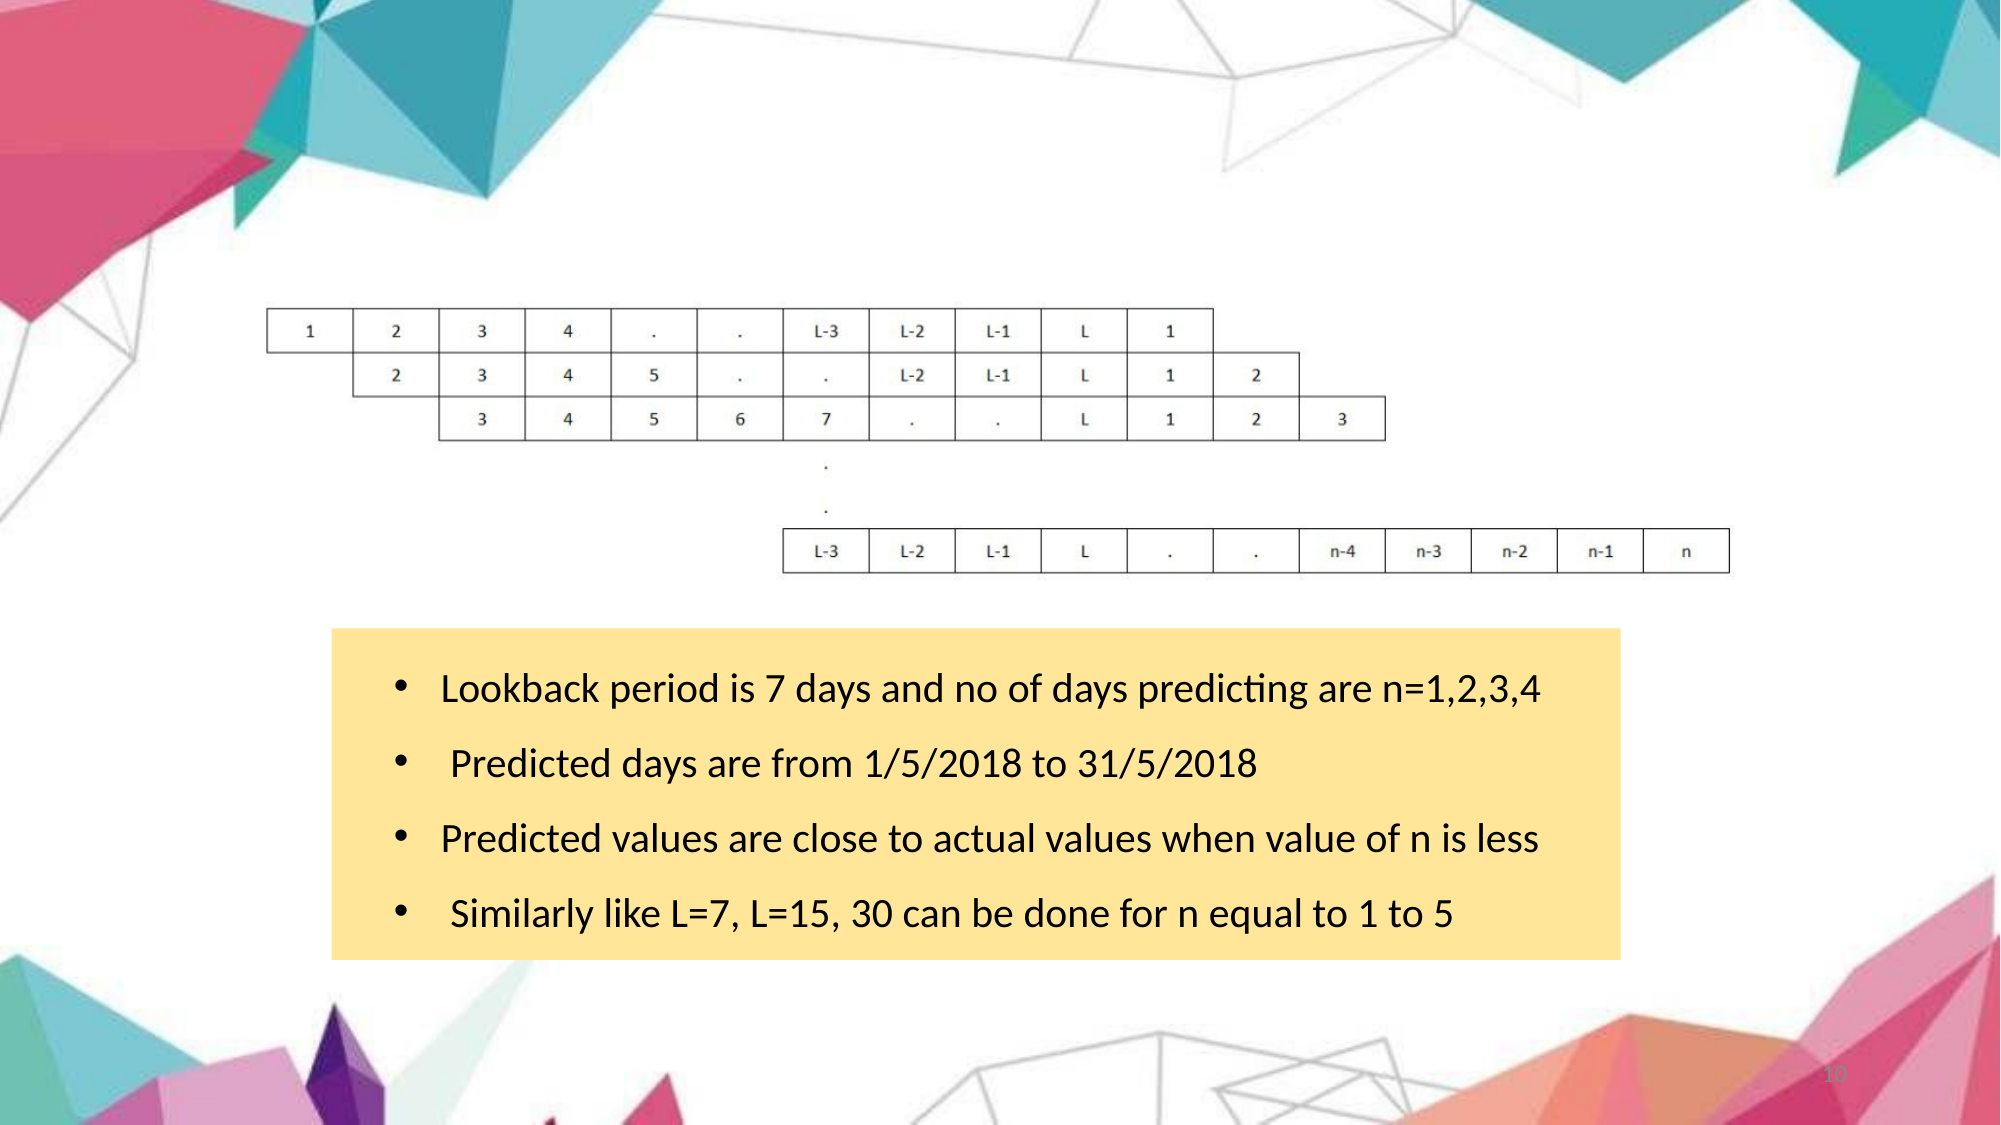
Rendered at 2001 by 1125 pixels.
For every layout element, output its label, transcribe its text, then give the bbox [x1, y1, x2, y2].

picture [0, 0, 2001, 1125]
text_box [329, 626, 1623, 962]
slide_number 10 [1412, 1042, 1863, 1103]
text_box Lookback period is 7 days and no of days predicting are n=1,2,3,4 Predicted days are from 1/5/2018 to 31/5/2018 Predicted values are close to actual values when value of n is less Similarly like L=7, L=15, 30 can be done for n equal to 1 to 5 [379, 628, 1621, 1069]
